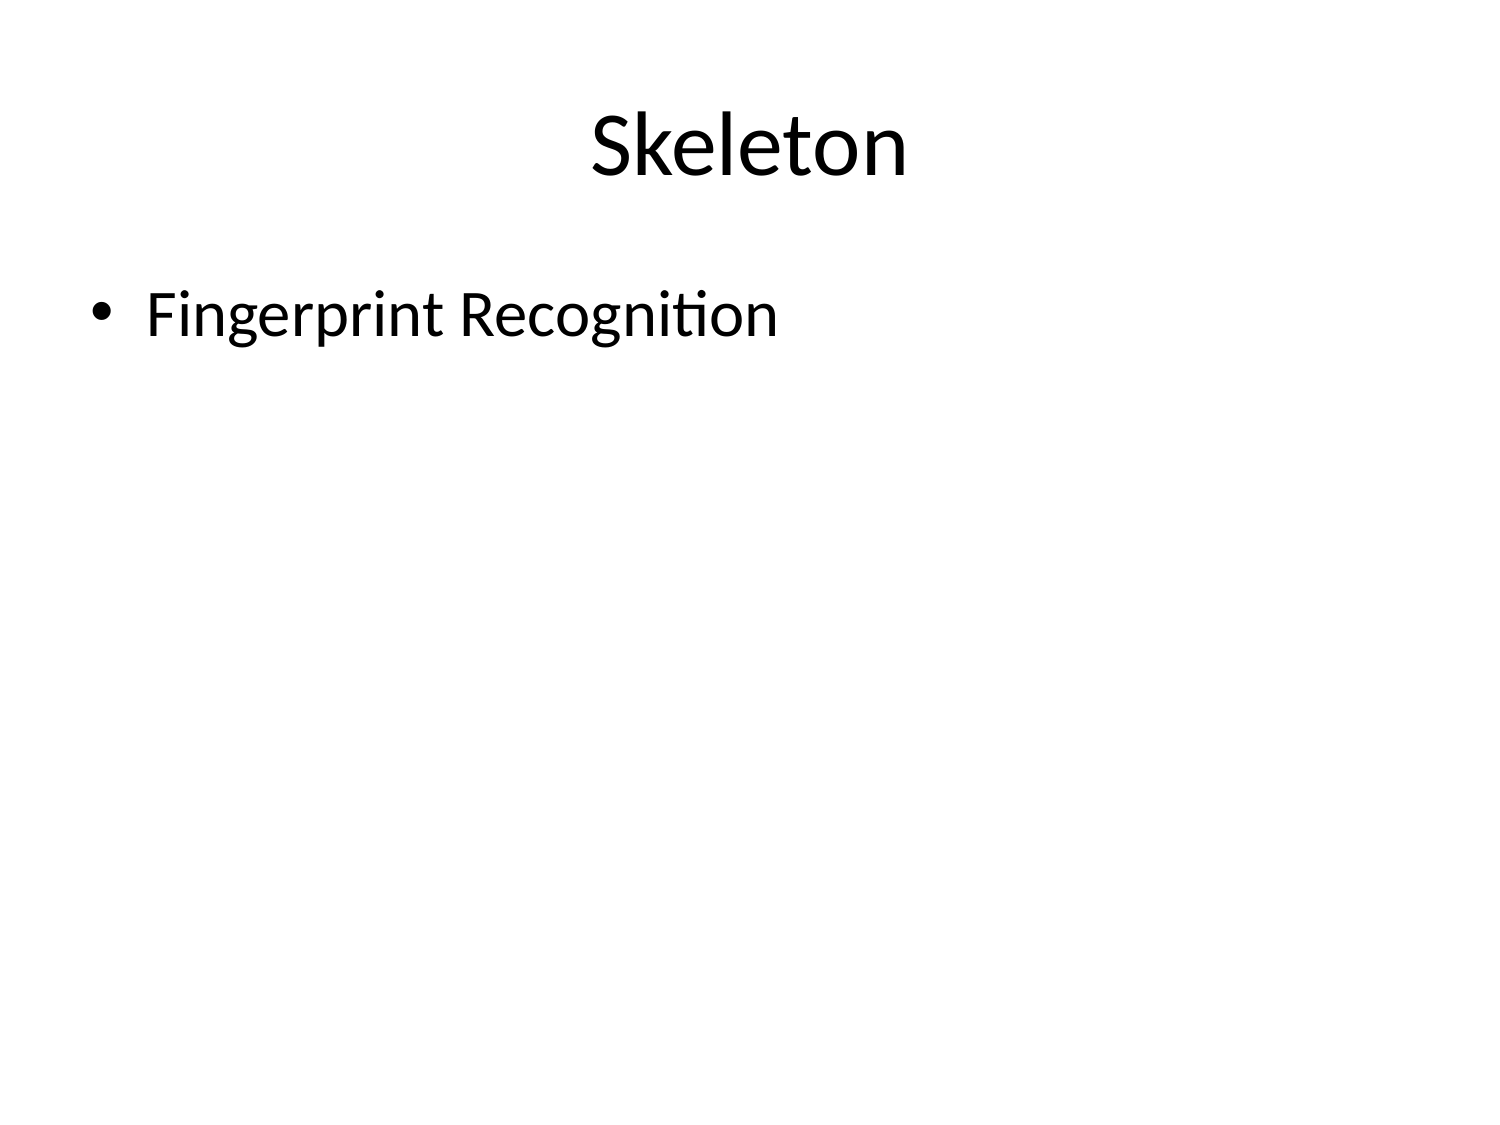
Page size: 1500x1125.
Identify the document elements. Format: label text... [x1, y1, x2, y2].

title Skeleton [75, 45, 1425, 233]
list Fingerprint Recognition [75, 262, 1425, 1005]
